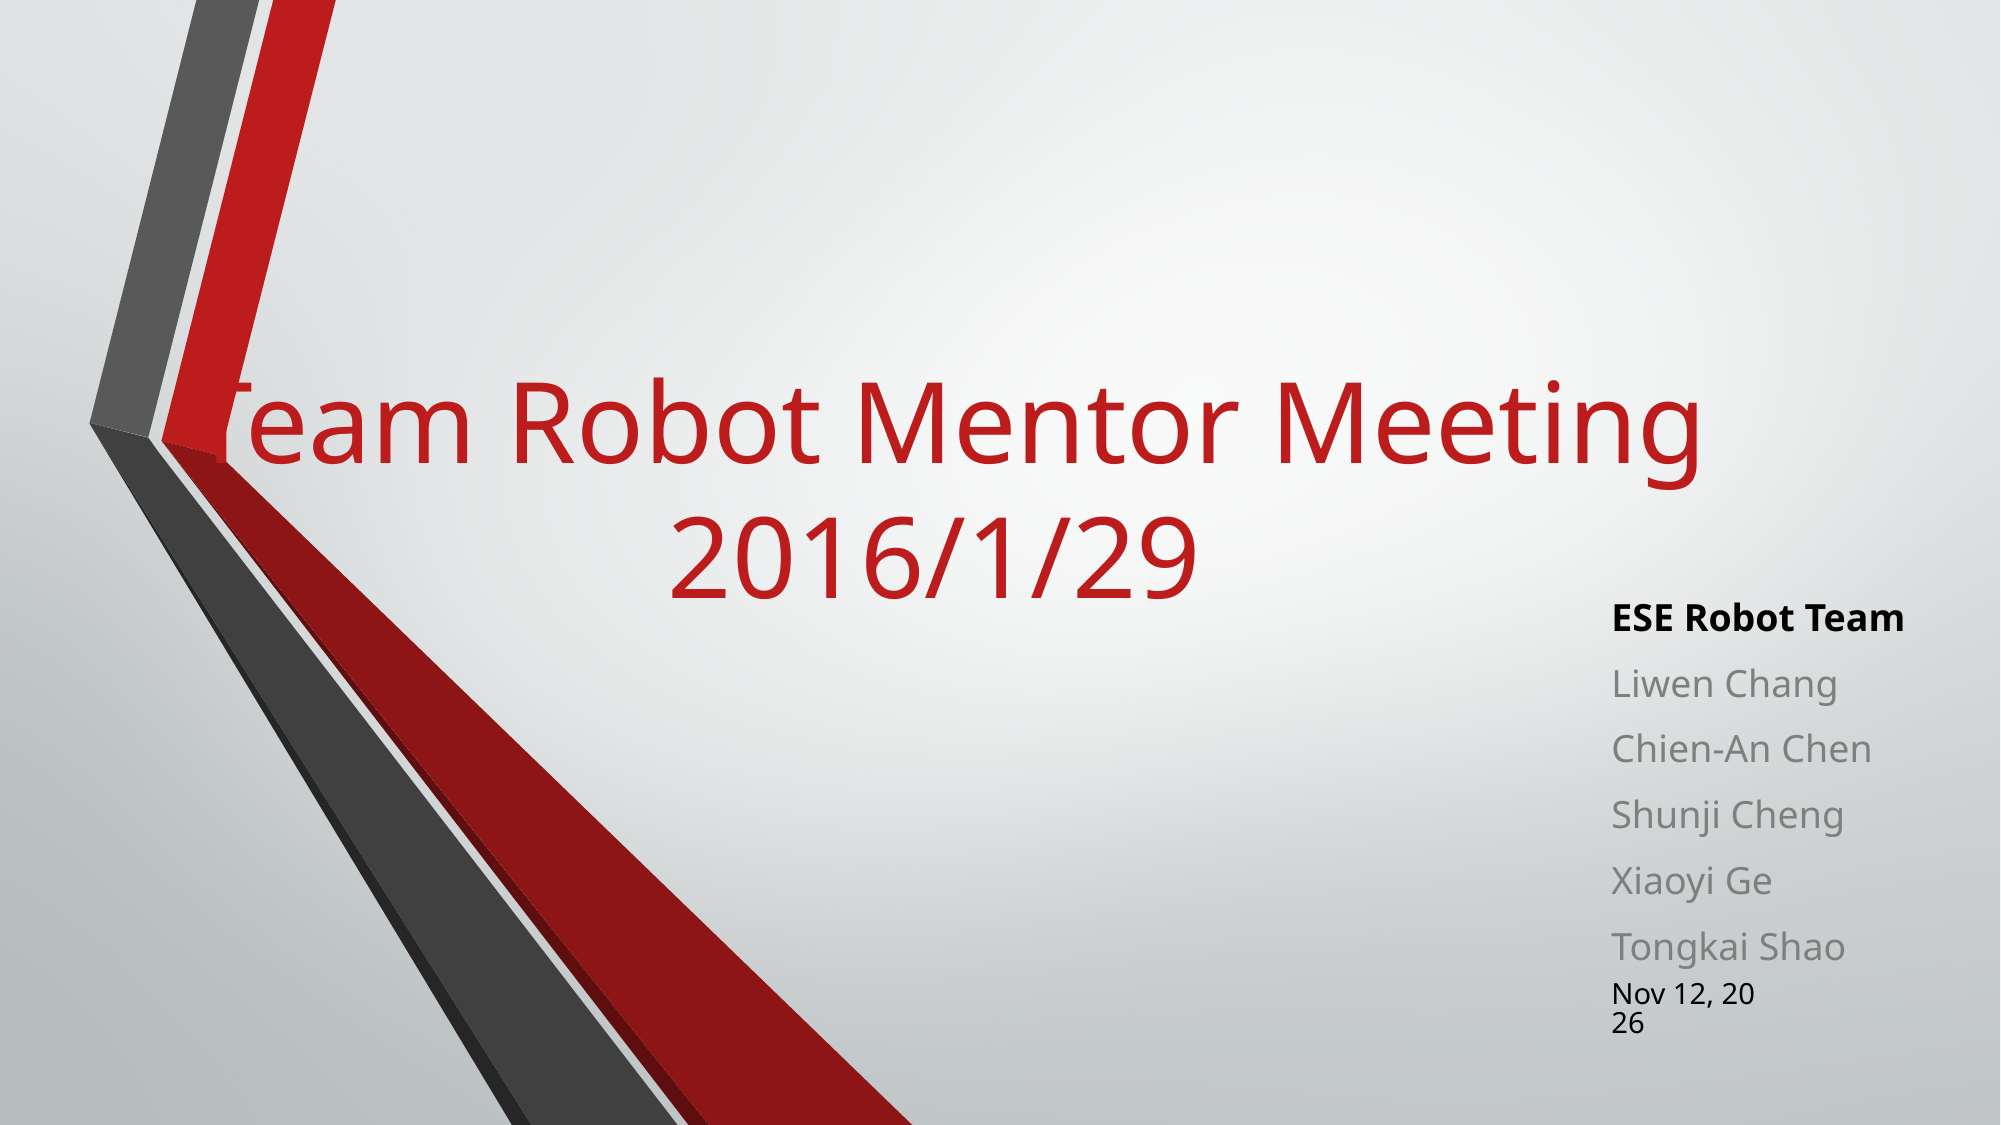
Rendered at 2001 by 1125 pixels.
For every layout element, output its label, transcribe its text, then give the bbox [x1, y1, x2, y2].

title Team Robot Mentor Meeting 2016/1/29 [135, 358, 1763, 629]
slide_number 28-Jan-16 [1596, 965, 1784, 1025]
subtitle ESE Robot Team Liwen Chang Chien-An Chen Shunji Cheng Xiaoyi Ge Tongkai Shao [1596, 586, 1928, 995]
